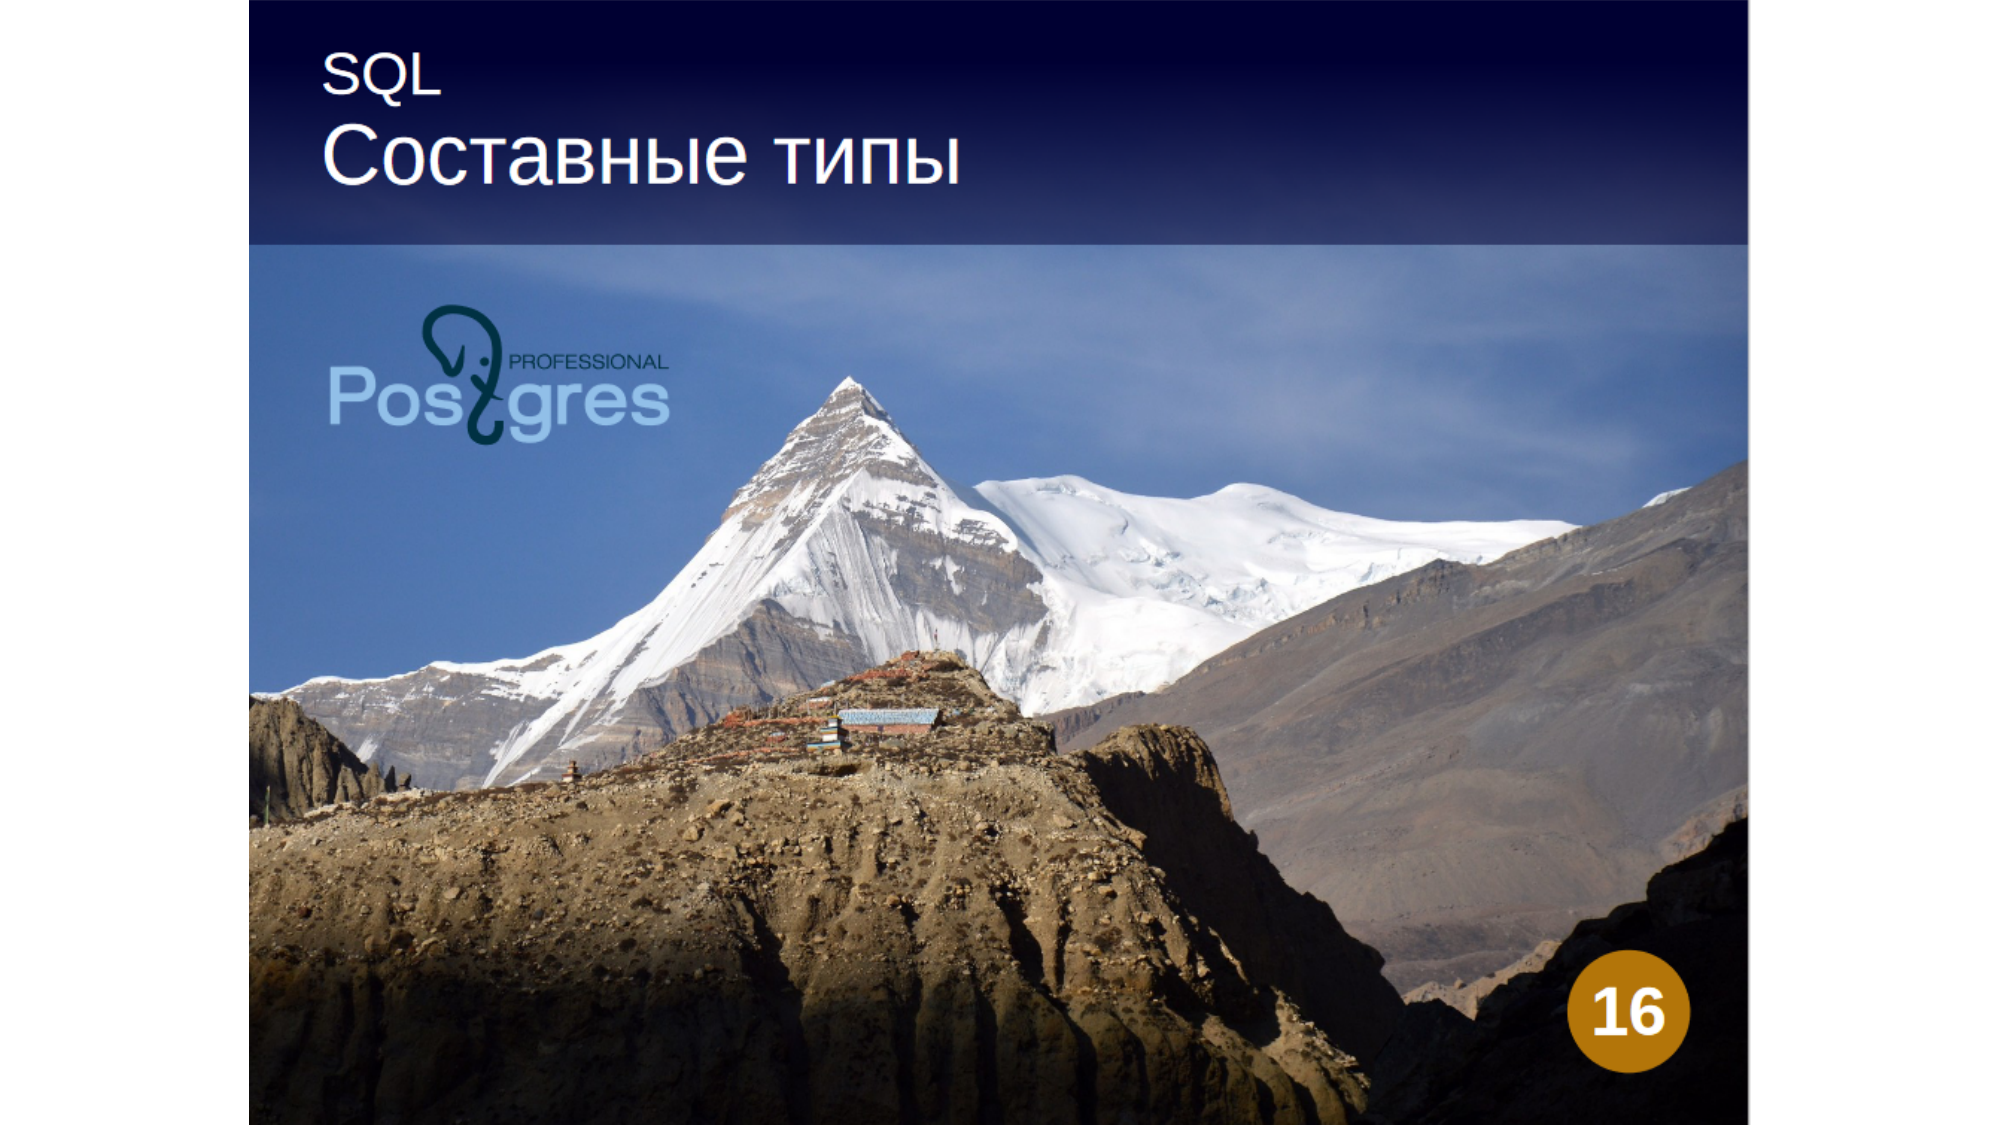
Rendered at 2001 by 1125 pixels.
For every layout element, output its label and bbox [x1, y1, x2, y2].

picture [248, 0, 1751, 1125]
